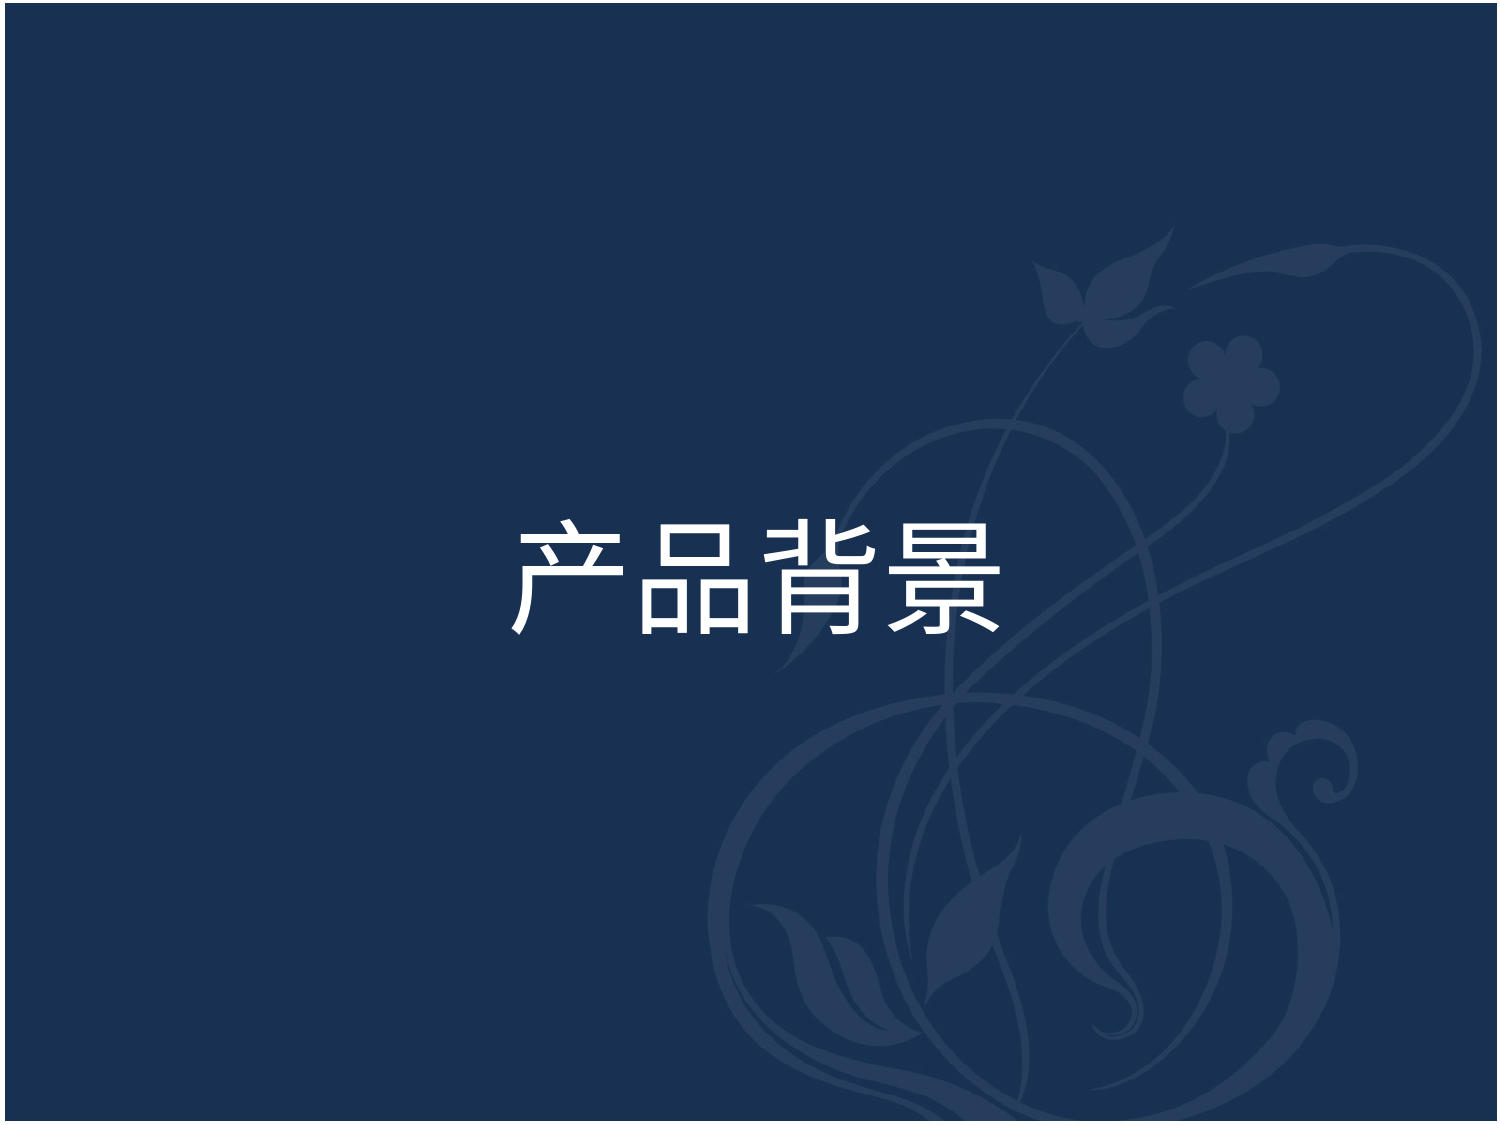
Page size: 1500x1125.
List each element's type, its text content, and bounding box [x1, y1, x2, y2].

title 产品背景 [81, 480, 1433, 669]
picture [0, 0, 1500, 1125]
